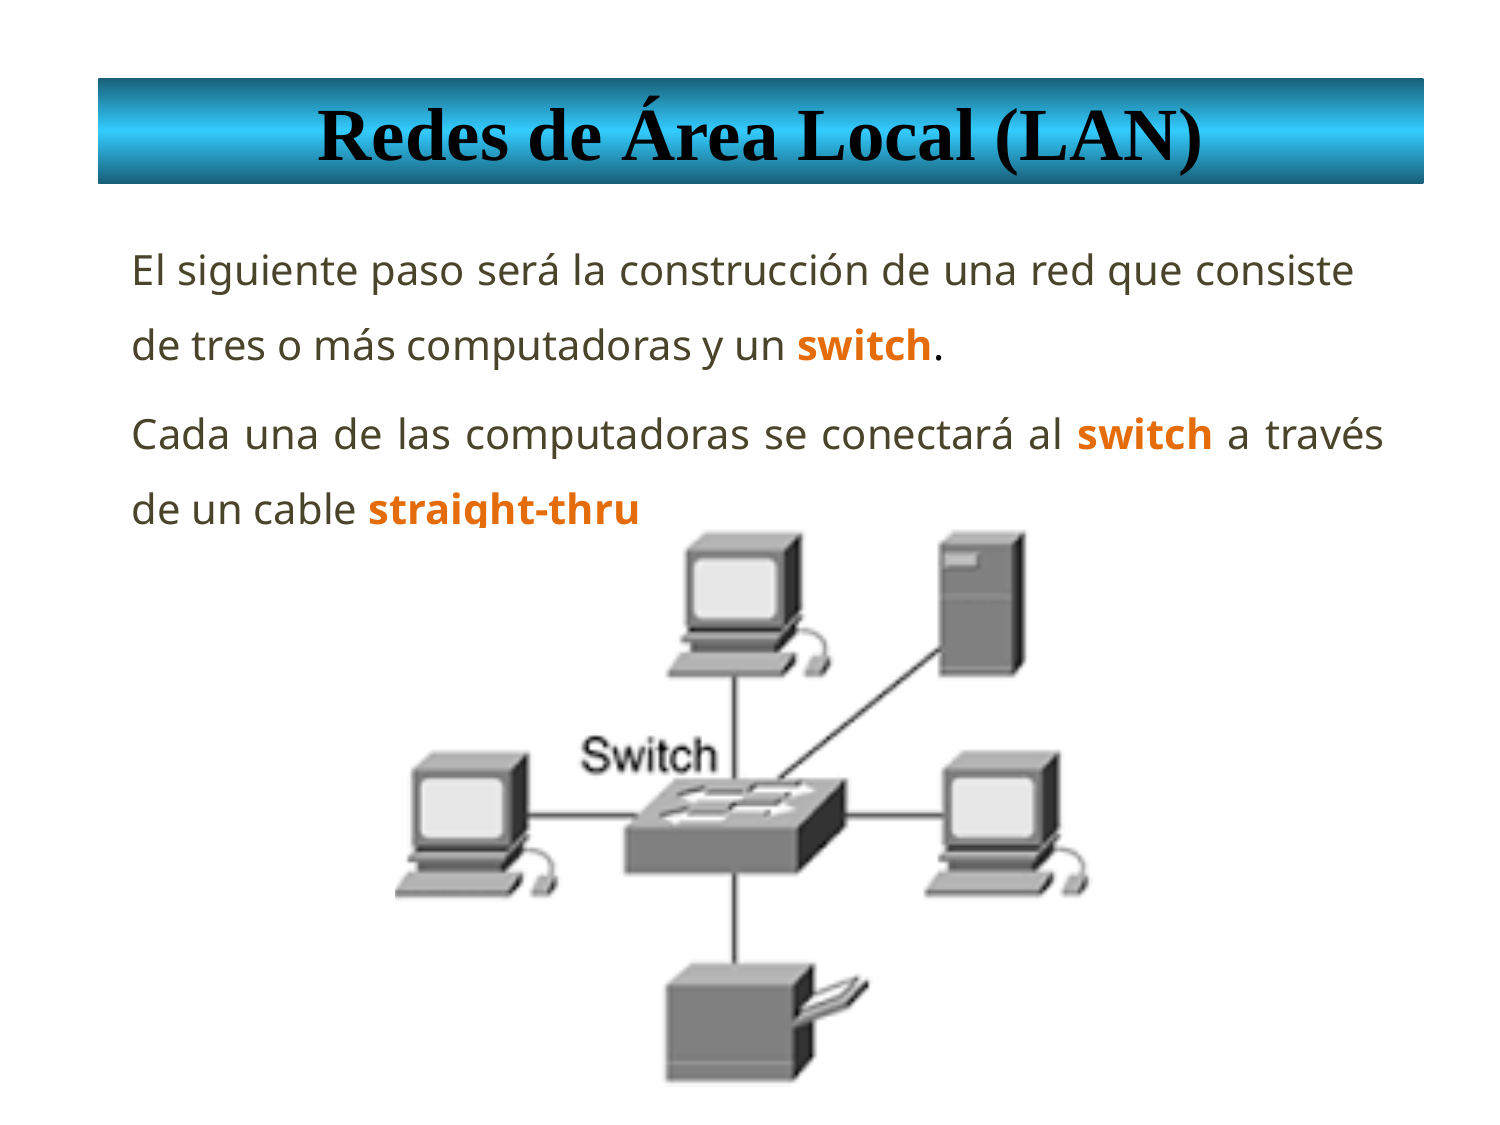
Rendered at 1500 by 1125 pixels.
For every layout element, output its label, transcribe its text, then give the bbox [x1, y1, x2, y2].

picture [395, 528, 1093, 1087]
text_box Cada una de las computadoras se conectará al switch a través de un cable straight-thru [117, 375, 1400, 541]
text_box Redes de Área Local (LAN) [98, 78, 1424, 184]
text_box El siguiente paso será la construcción de una red que consiste de tres o más computadoras y un switch. [117, 211, 1372, 375]
